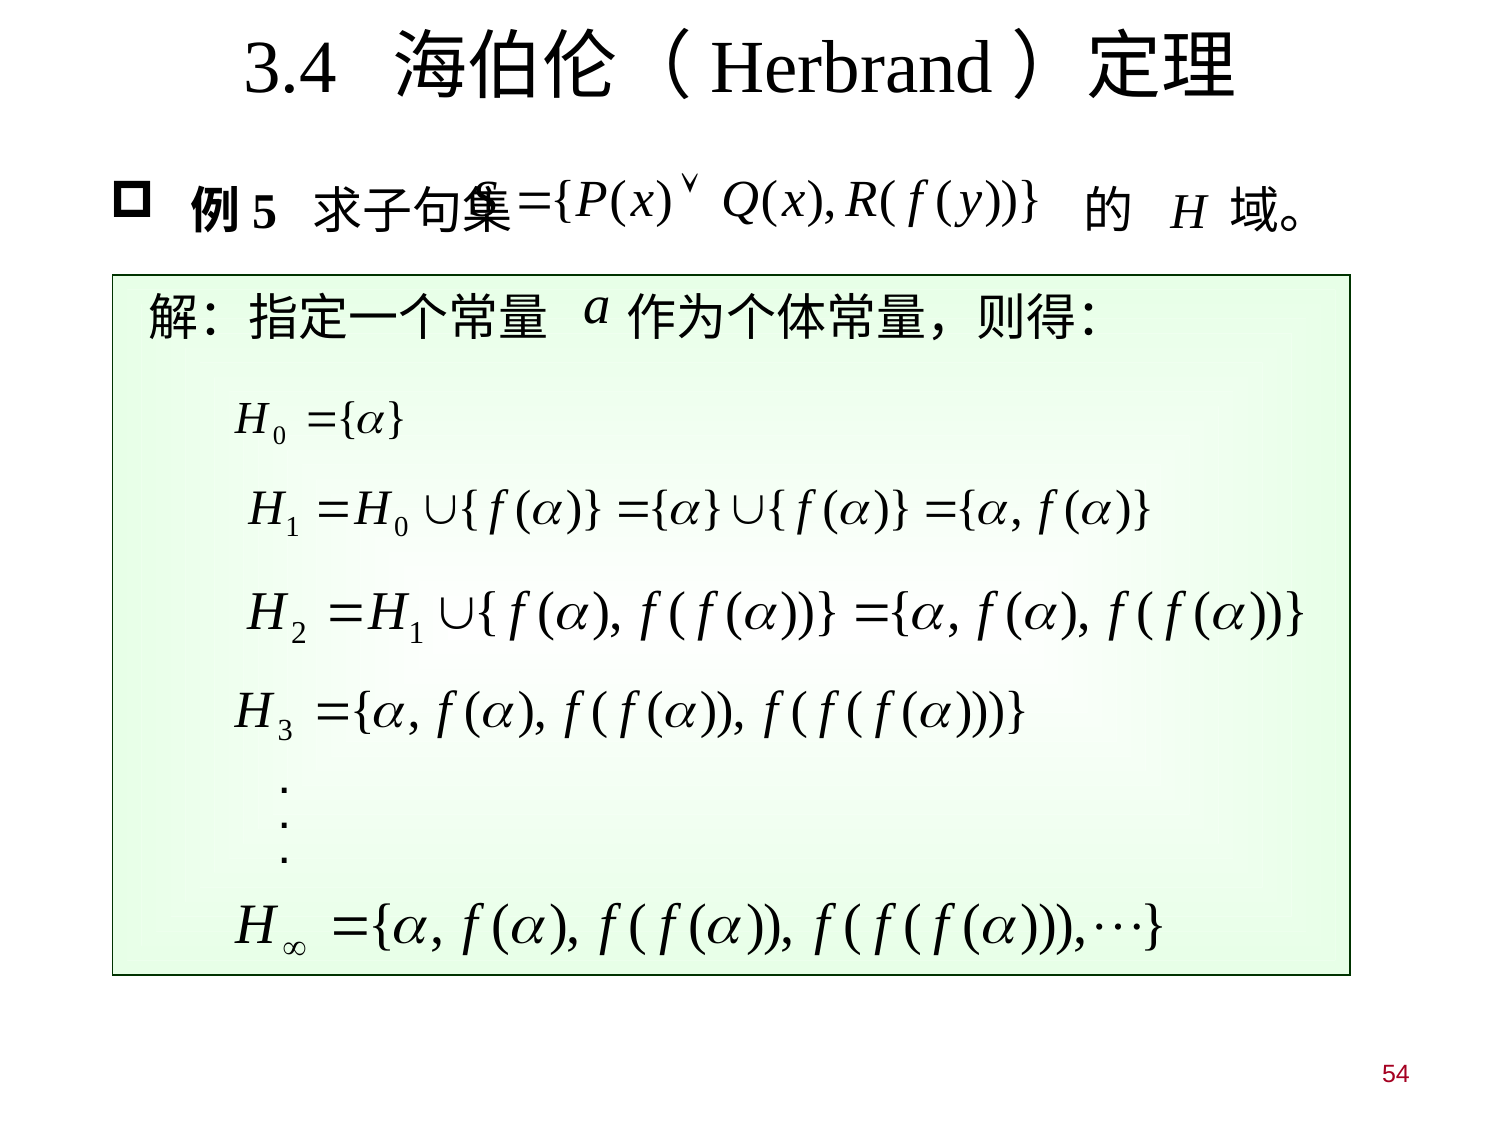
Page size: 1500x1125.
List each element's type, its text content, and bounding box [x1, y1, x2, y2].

text_box [112, 275, 1350, 975]
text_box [237, 574, 1314, 653]
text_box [226, 387, 413, 457]
title 3.4 海伯伦（Herbrand）定理 [75, 0, 1425, 150]
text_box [239, 474, 1161, 550]
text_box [87, 277, 1313, 353]
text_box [462, 167, 1051, 238]
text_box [224, 674, 1038, 754]
list 例5 求子句集 的 H 域。 [94, 148, 1500, 250]
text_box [224, 886, 1176, 968]
slide_number 54 [1074, 1042, 1425, 1103]
text_box . . . [262, 763, 325, 878]
